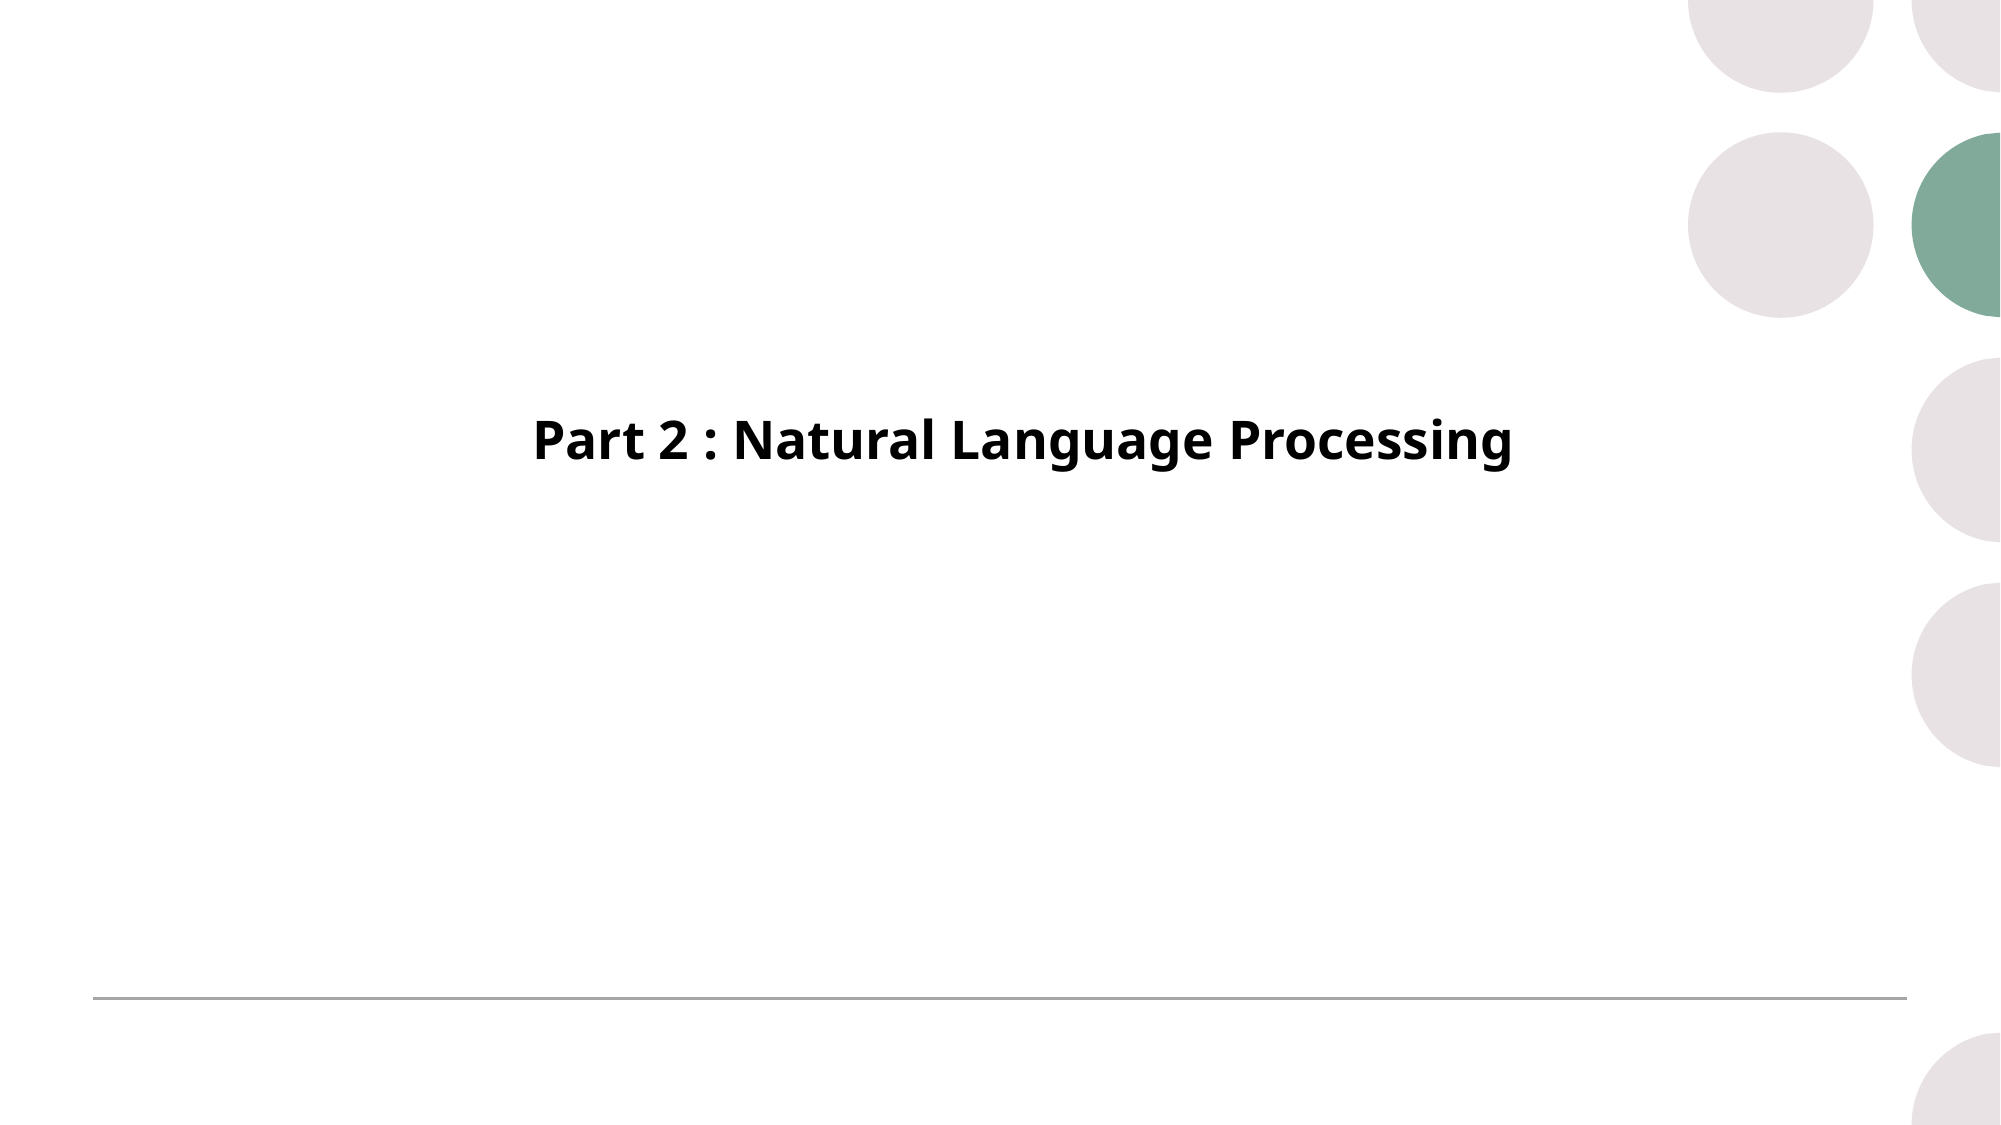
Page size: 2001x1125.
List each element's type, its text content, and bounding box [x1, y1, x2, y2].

title Part 2 : Natural Language Processing [517, 399, 1721, 608]
